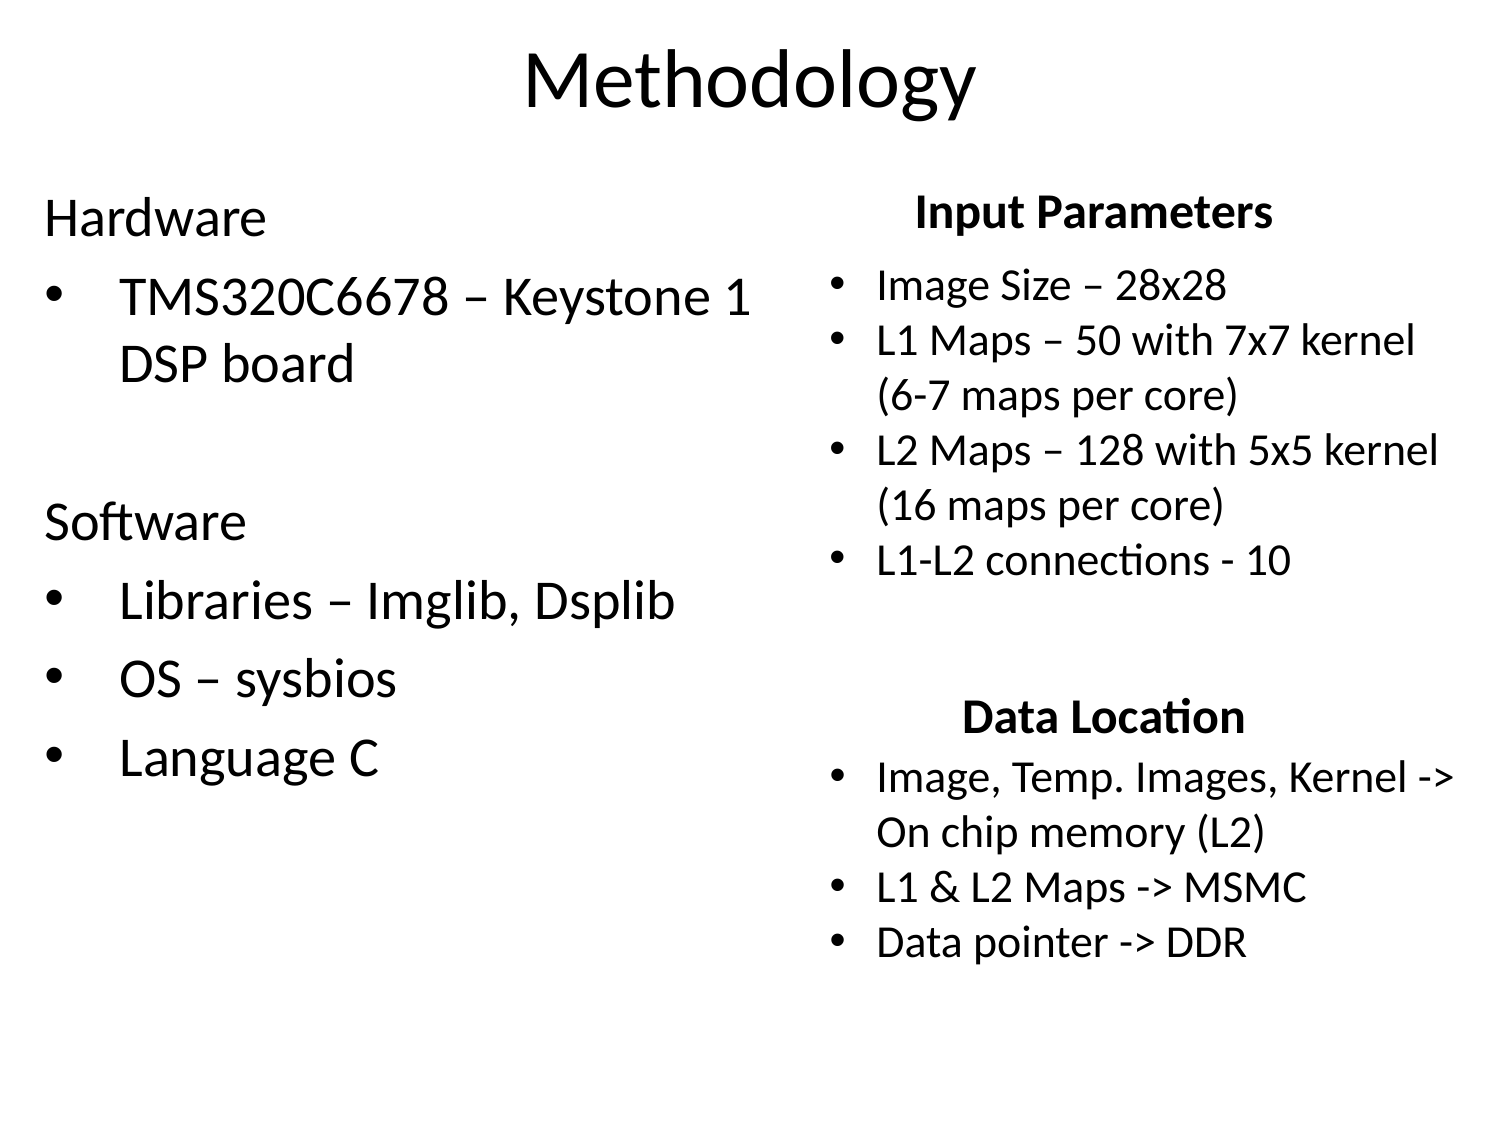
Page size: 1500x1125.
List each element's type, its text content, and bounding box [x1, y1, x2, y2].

subtitle Hardware TMS320C6678 – Keystone 1 DSP board Software Libraries – Imglib, Dsplib OS – sysbios Language C [29, 172, 833, 1071]
text_box Image, Temp. Images, Kernel -> On chip memory (L2) L1 & L2 Maps -> MSMC Data pointer -> DDR [814, 739, 1500, 975]
text_box Data Location [838, 675, 1370, 751]
text_box Input Parameters [828, 171, 1360, 246]
title Methodology [0, 0, 1500, 149]
text_box Image Size – 28x28 L1 Maps – 50 with 7x7 kernel (6-7 maps per core) L2 Maps – 128 with 5x5 kernel (16 maps per core) L1-L2 connections - 10 [814, 247, 1471, 592]
